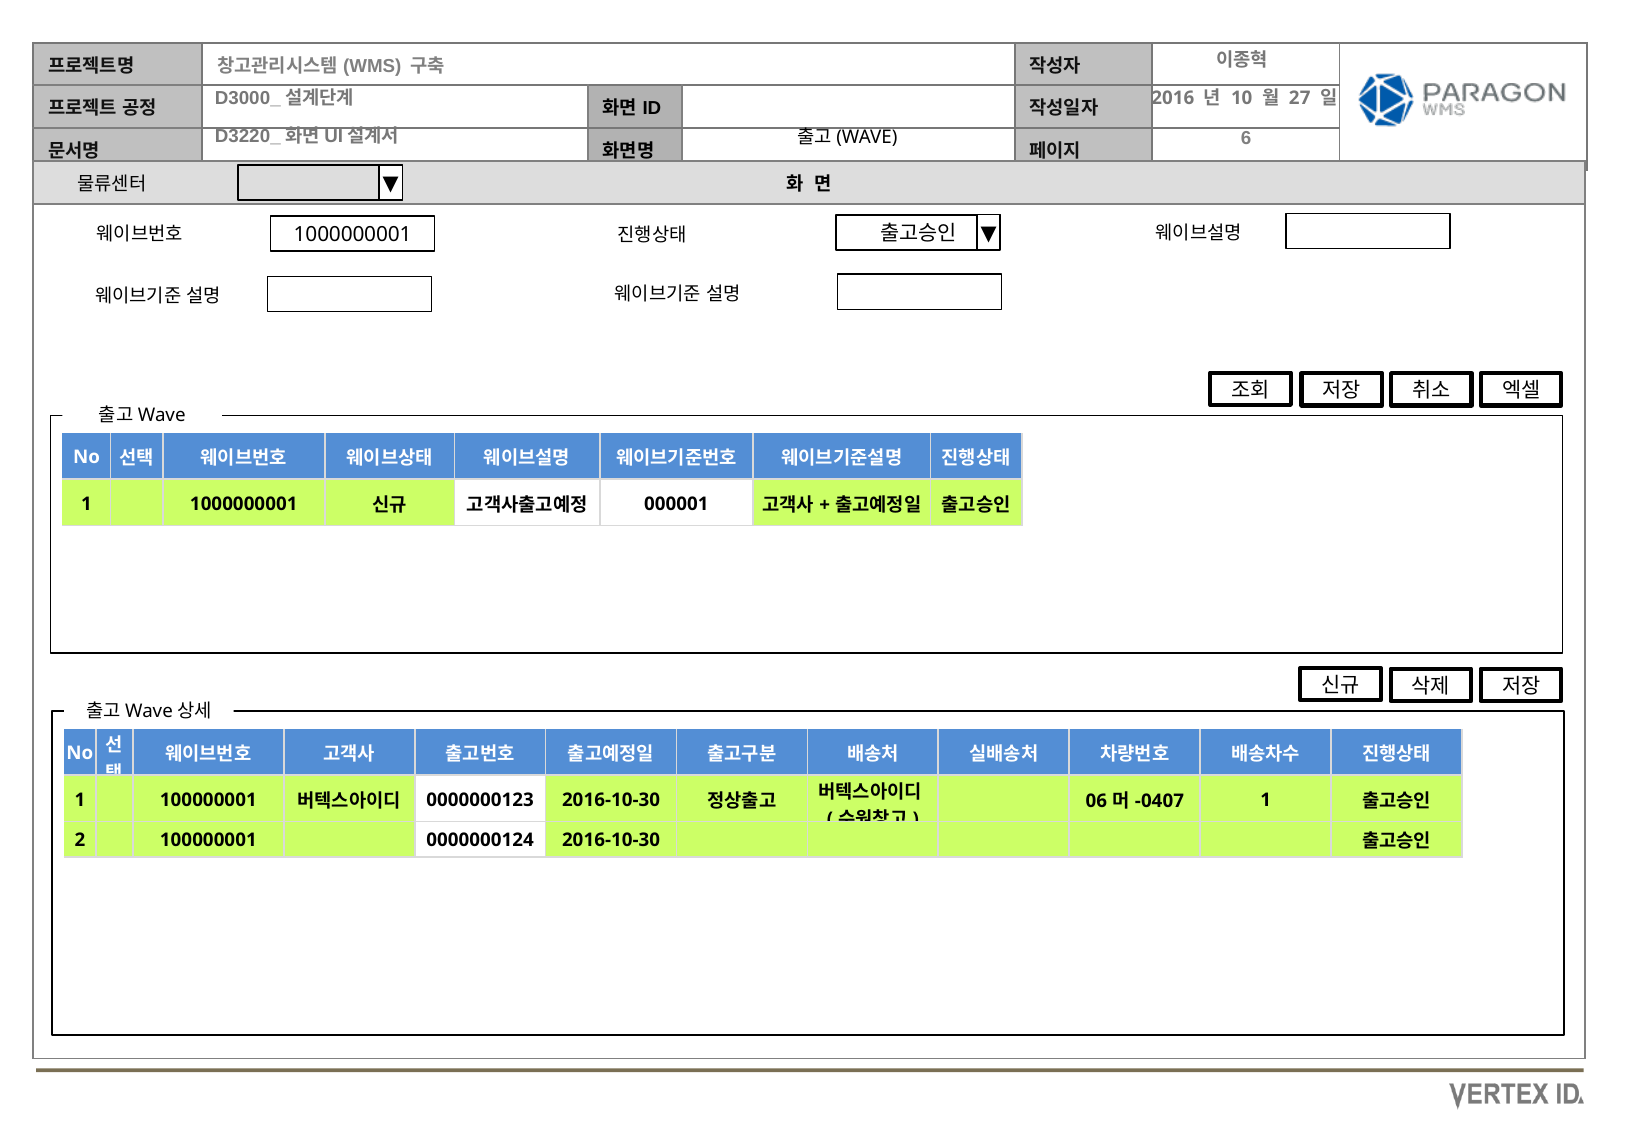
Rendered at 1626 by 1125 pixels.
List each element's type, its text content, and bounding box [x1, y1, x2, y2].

text_box 엑셀 [1480, 373, 1562, 406]
text_box [837, 274, 1002, 310]
text_box 1000000001 [270, 215, 435, 251]
text_box 웨이브번호 [56, 214, 224, 252]
text_box 진행상태 [602, 214, 746, 253]
text_box [267, 276, 432, 312]
text_box 출고Wave [62, 395, 222, 433]
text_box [62, 163, 403, 202]
text_box 조회 [1210, 372, 1291, 405]
text_box 이종혁 [1123, 39, 1361, 78]
text_box 저장 [1480, 668, 1562, 701]
text_box [1286, 213, 1451, 249]
text_box 출고Wave상세 [64, 690, 234, 729]
text_box 삭제 [1390, 668, 1472, 701]
text_box 신규 [1300, 667, 1381, 701]
text_box 출고승인 [836, 214, 1001, 251]
text_box 출고(WAVE) [683, 117, 1011, 155]
text_box 2016 년 10 월 27 일 [1126, 78, 1363, 116]
text_box [50, 415, 1563, 654]
text_box 웨이브설명 [1116, 213, 1281, 251]
text_box 저장 [1301, 373, 1383, 406]
text_box 웨이브기준 설명 [80, 276, 258, 314]
text_box ▼ [976, 214, 1001, 250]
text_box [52, 711, 1564, 1035]
text_box 웨이브기준 설명 [600, 274, 778, 312]
picture [1354, 72, 1572, 129]
text_box 취소 [1391, 373, 1472, 406]
